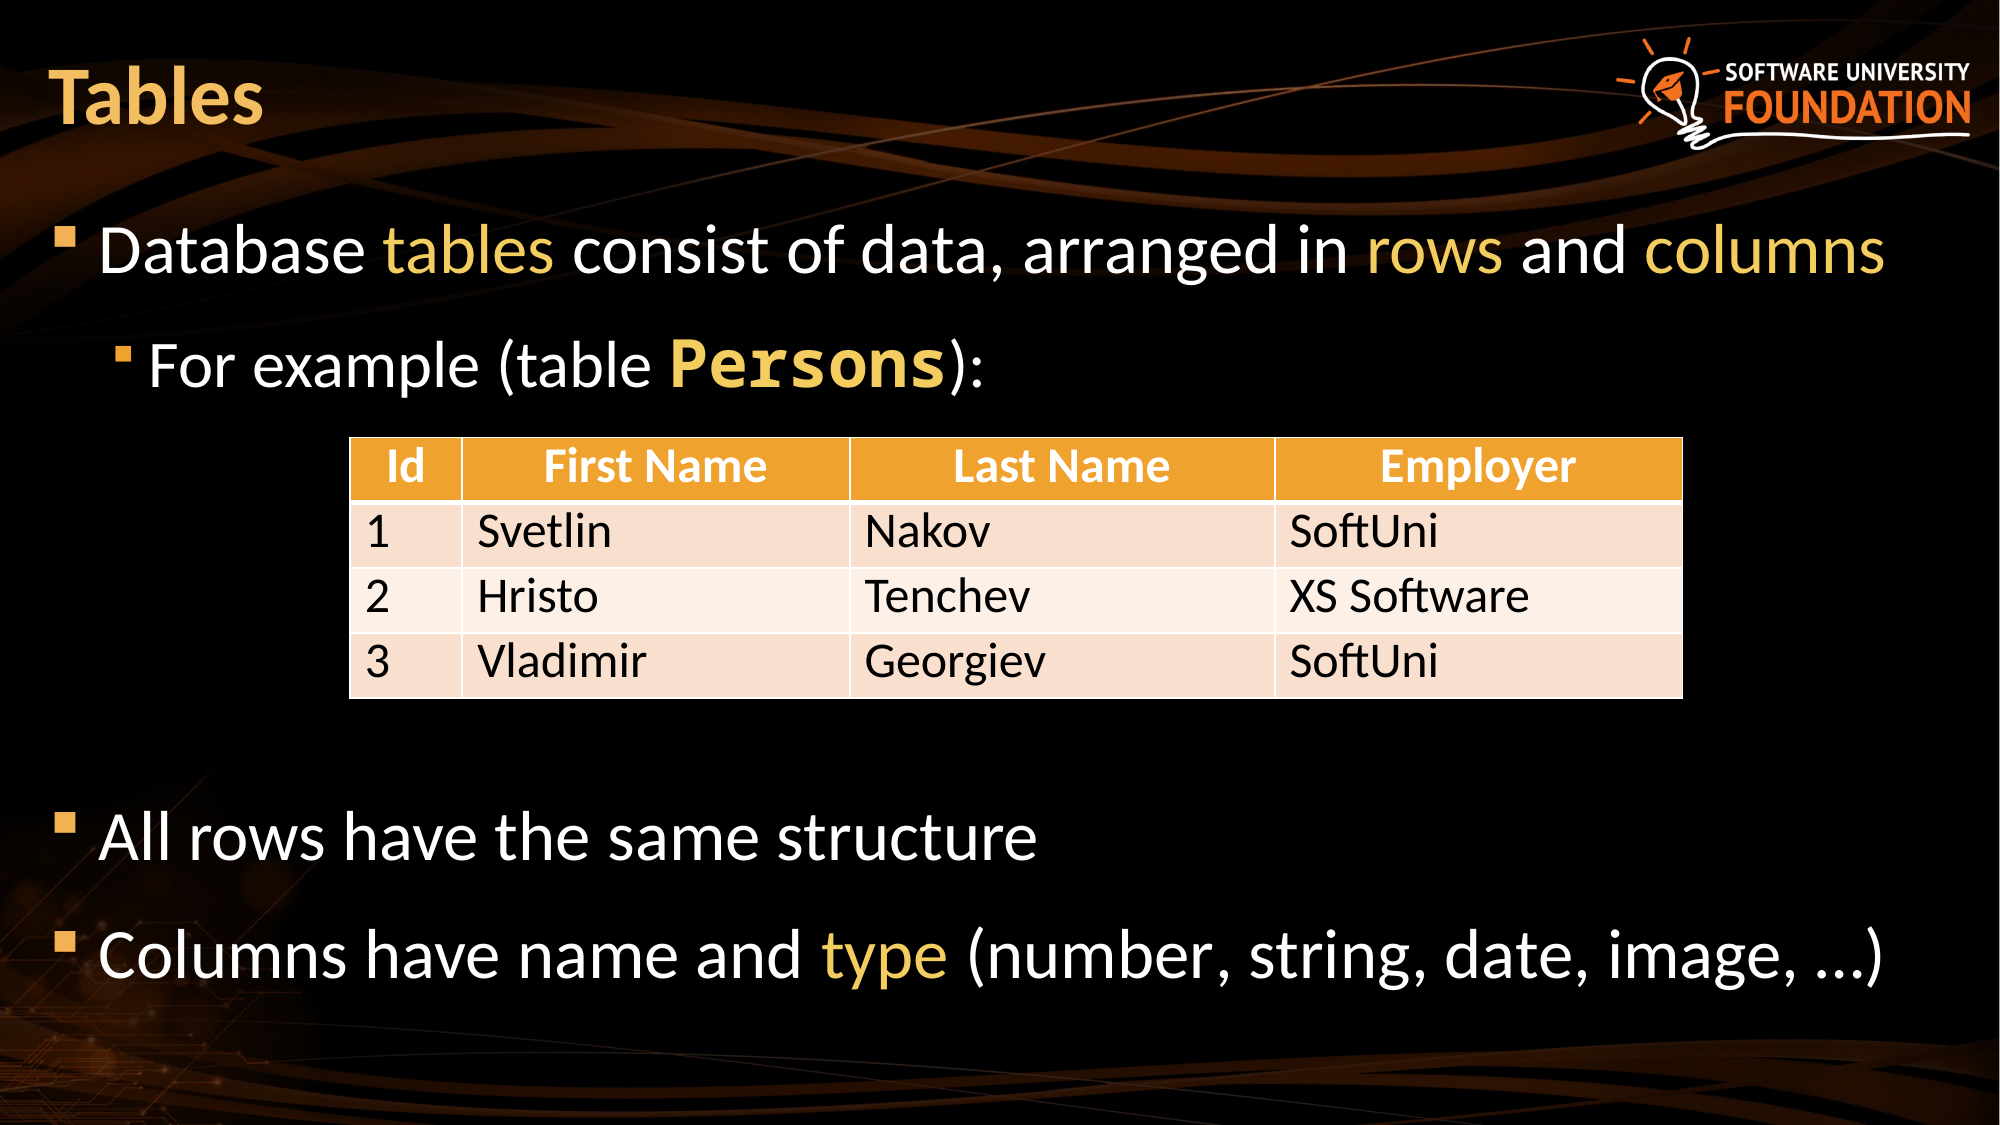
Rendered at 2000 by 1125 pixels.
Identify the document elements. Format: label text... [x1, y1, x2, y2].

table_header First Name [463, 438, 849, 500]
table_header Employer [1276, 438, 1682, 500]
list Database tables consist of data, arranged in rows and columns For example (table Persons): All rows have the same structure Columns have name and type (number, string, date, image, …) [31, 188, 1968, 1103]
table_cell 2 [351, 569, 461, 632]
table_cell Tenchev [851, 569, 1274, 632]
table_header Last Name [851, 438, 1274, 500]
title Tables [30, 6, 1602, 189]
table_cell 1 [351, 505, 461, 567]
table_header Id [351, 438, 461, 500]
table_cell Svetlin [463, 505, 849, 567]
table_cell SoftUni [1276, 634, 1682, 697]
table_cell 3 [351, 634, 461, 697]
table_cell Georgiev [851, 634, 1274, 697]
table_cell XS Software [1276, 569, 1682, 632]
picture [0, 0, 2000, 1125]
table_cell SoftUni [1276, 505, 1682, 567]
table_cell Nakov [851, 505, 1274, 567]
table_cell Hristo [463, 569, 849, 632]
table_cell Vladimir [463, 634, 849, 697]
